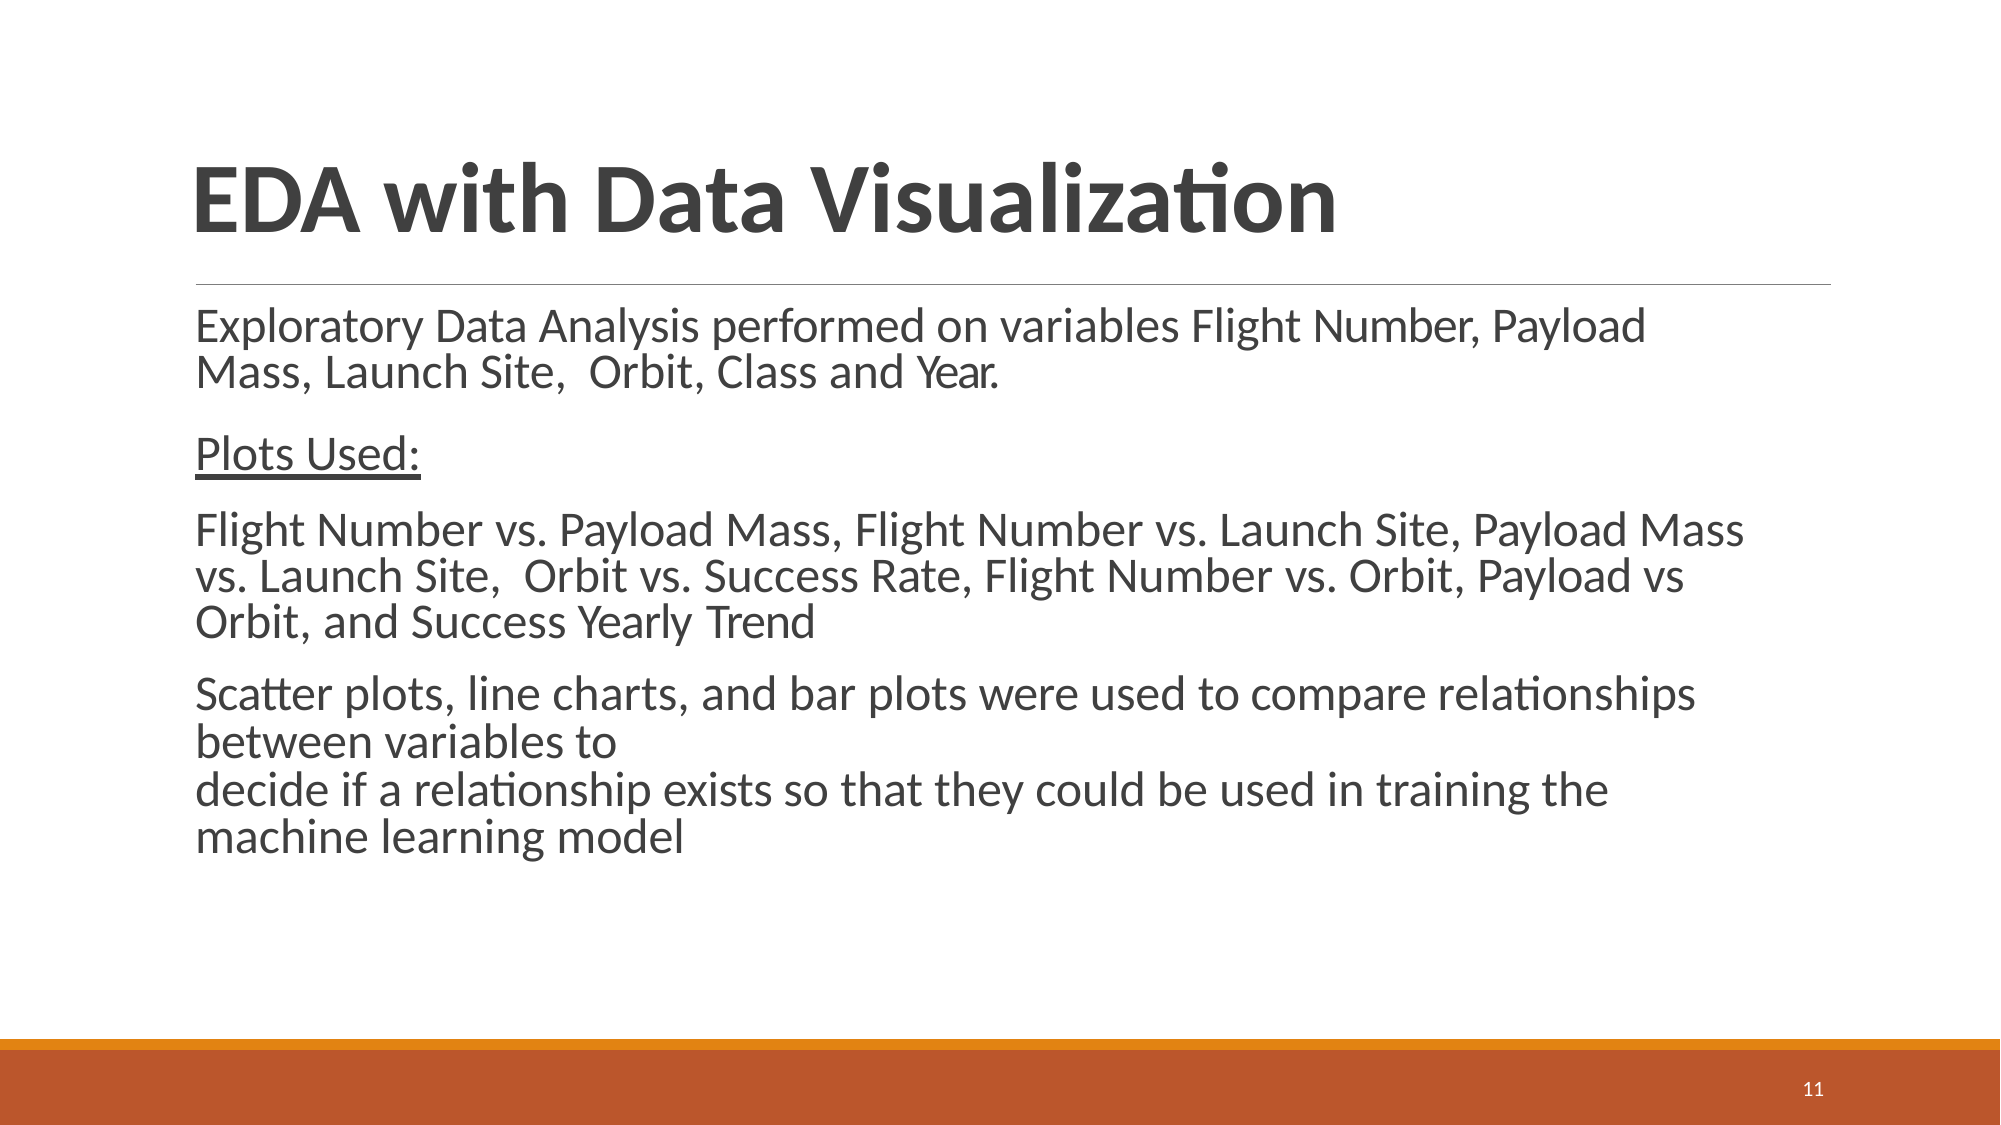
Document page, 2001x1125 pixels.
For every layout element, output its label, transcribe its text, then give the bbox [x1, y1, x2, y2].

text_box Exploratory Data Analysis performed on variables Flight Number, Payload Mass, Launch Site, Orbit, Class and Year. Plots Used: Flight Number vs. Payload Mass, Flight Number vs. Launch Site, Payload Mass vs. Launch Site, Orbit vs. Success Rate, Flight Number vs. Orbit, Payload vs Orbit, and Success Yearly Trend Scatter plots, line charts, and bar plots were used to compare relationships between variables to decide if a relationship exists so that they could be used in training the machine learning model [192, 299, 1828, 864]
slide_number 11 [1795, 1077, 1831, 1125]
title EDA with Data Visualization [189, 130, 1677, 321]
